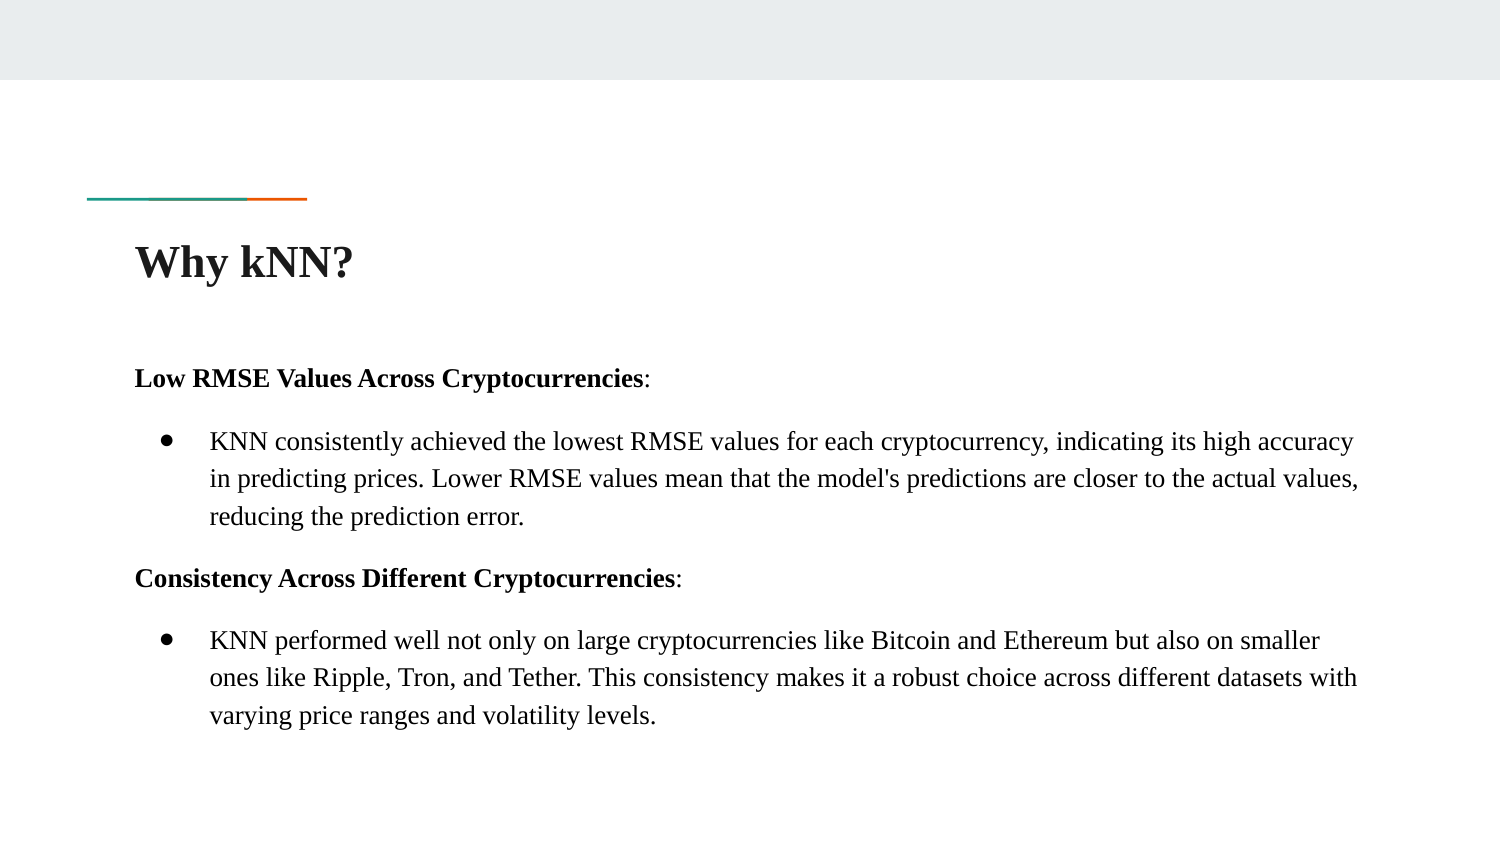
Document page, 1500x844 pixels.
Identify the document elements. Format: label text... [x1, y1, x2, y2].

list Low RMSE Values Across Cryptocurrencies: KNN consistently achieved the lowest RMSE values for each cryptocurrency, indicating its high accuracy in predicting prices. Lower RMSE values mean that the model's predictions are closer to the actual values, reducing the prediction error. Consistency Across Different Cryptocurrencies: KNN performed well not only on large cryptocurrencies like Bitcoin and Ethereum but also on smaller ones like Ripple, Tron, and Tether. This consistency makes it a robust choice across different datasets with varying price ranges and volatility levels. [119, 341, 1381, 745]
title Why kNN? [119, 216, 1381, 305]
